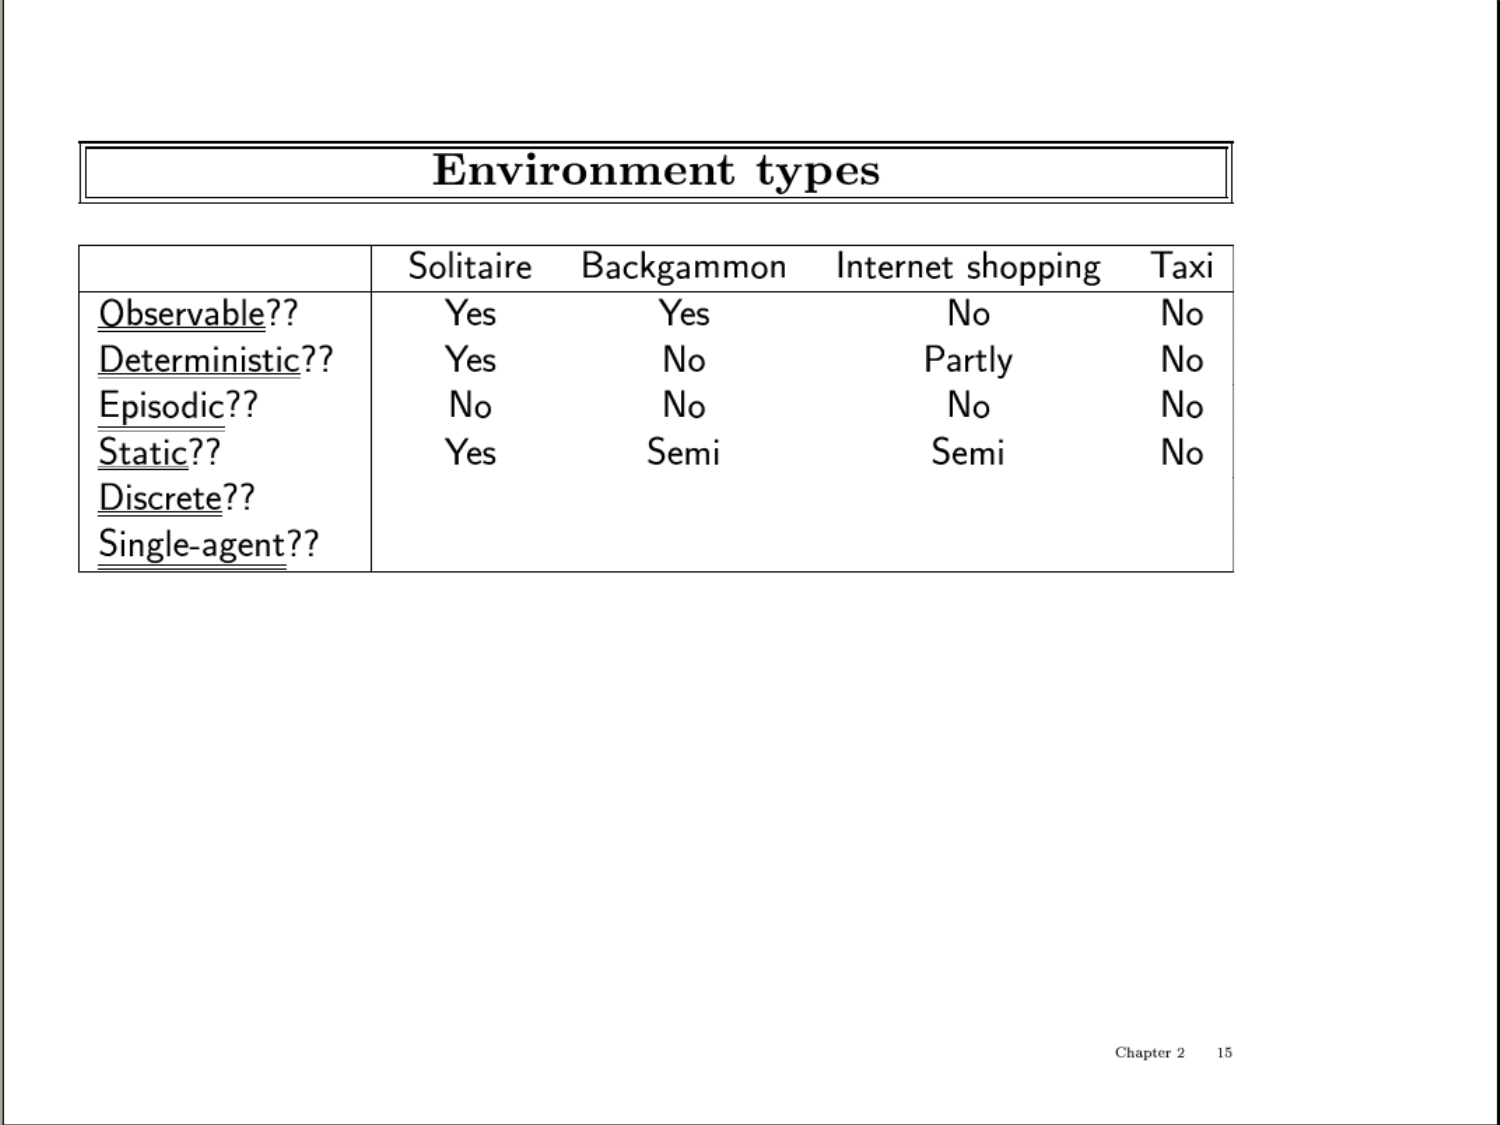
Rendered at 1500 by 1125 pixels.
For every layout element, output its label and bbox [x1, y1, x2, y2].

text_box [0, 0, 1500, 1125]
